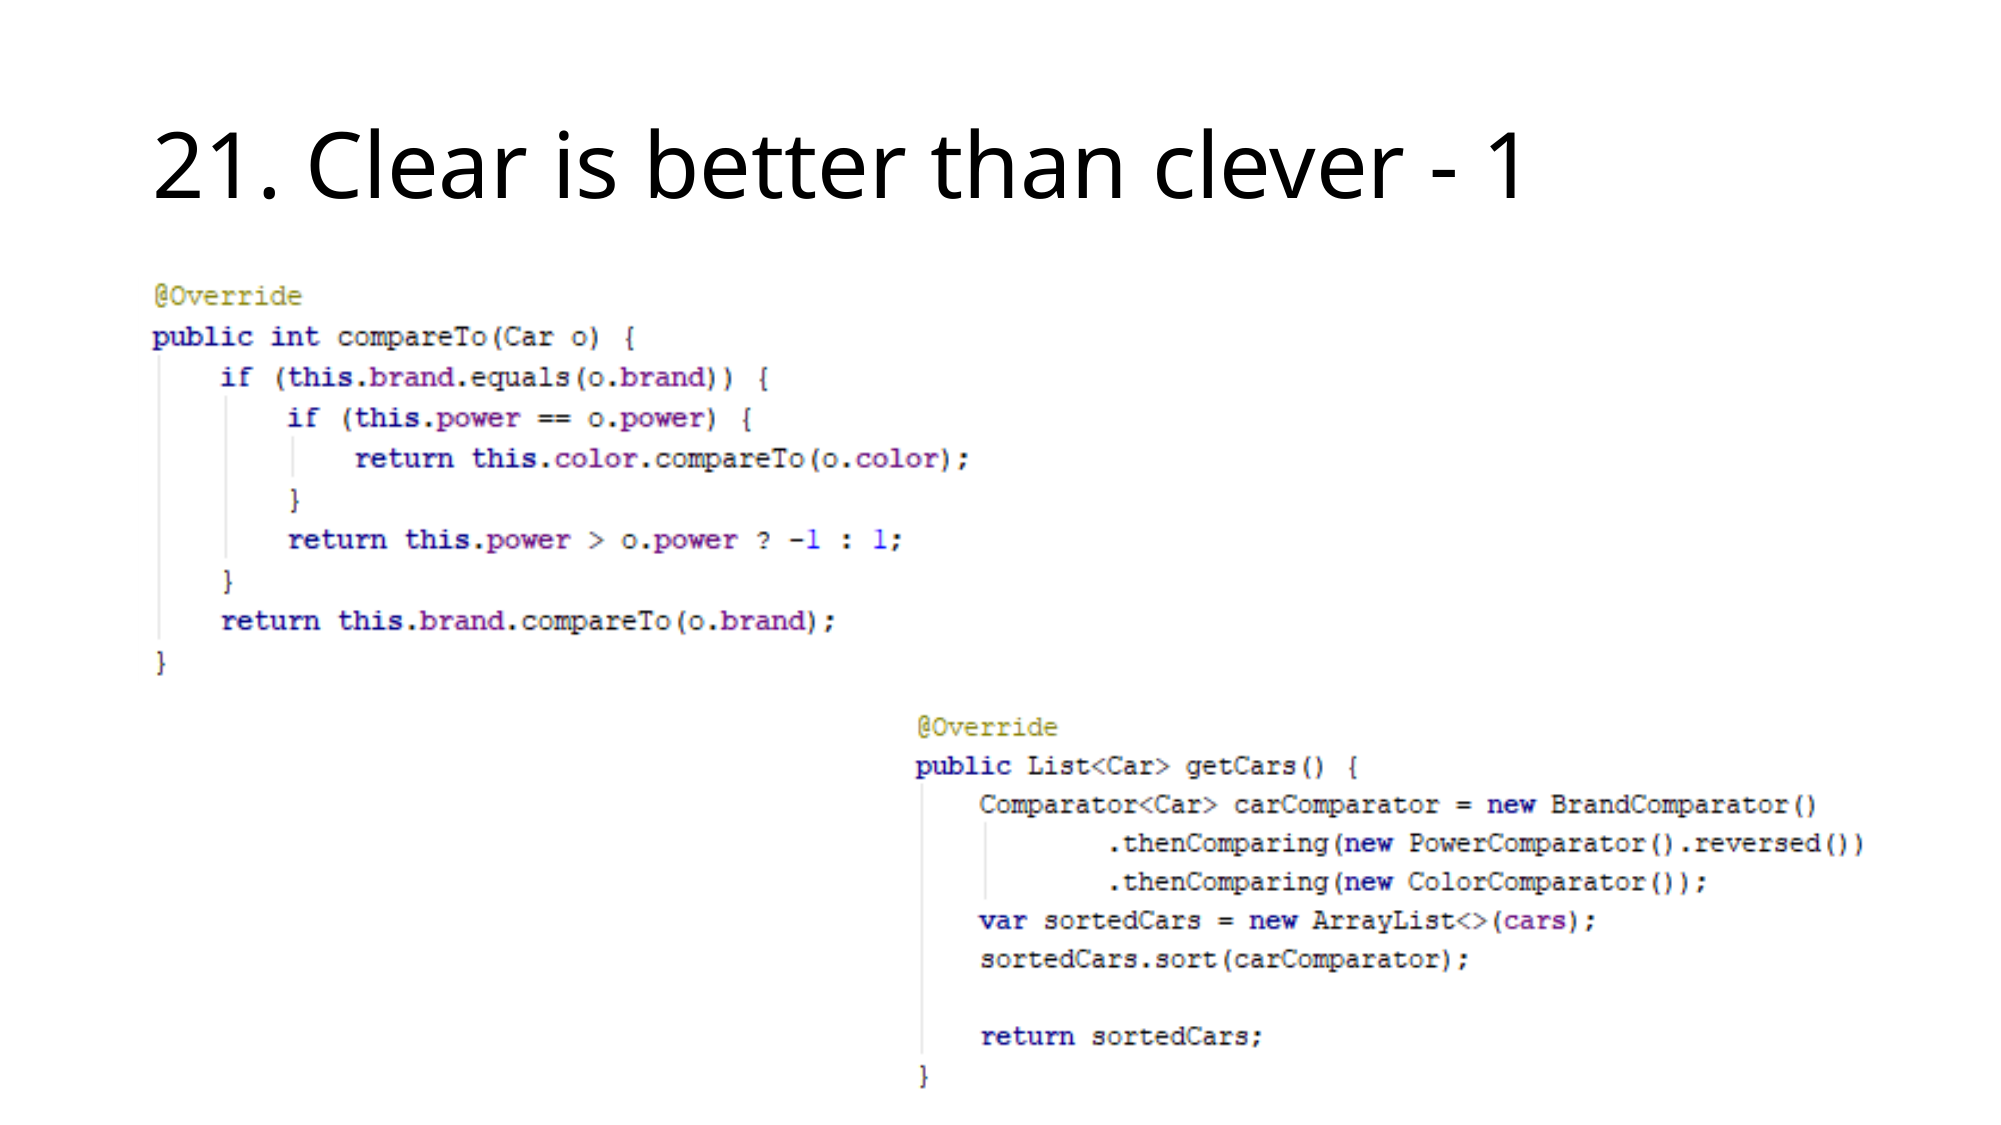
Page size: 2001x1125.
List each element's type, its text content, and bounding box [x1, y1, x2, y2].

title 21. Clear is better than clever - 1 [137, 59, 1863, 278]
picture [137, 277, 992, 683]
picture [901, 700, 1885, 1100]
